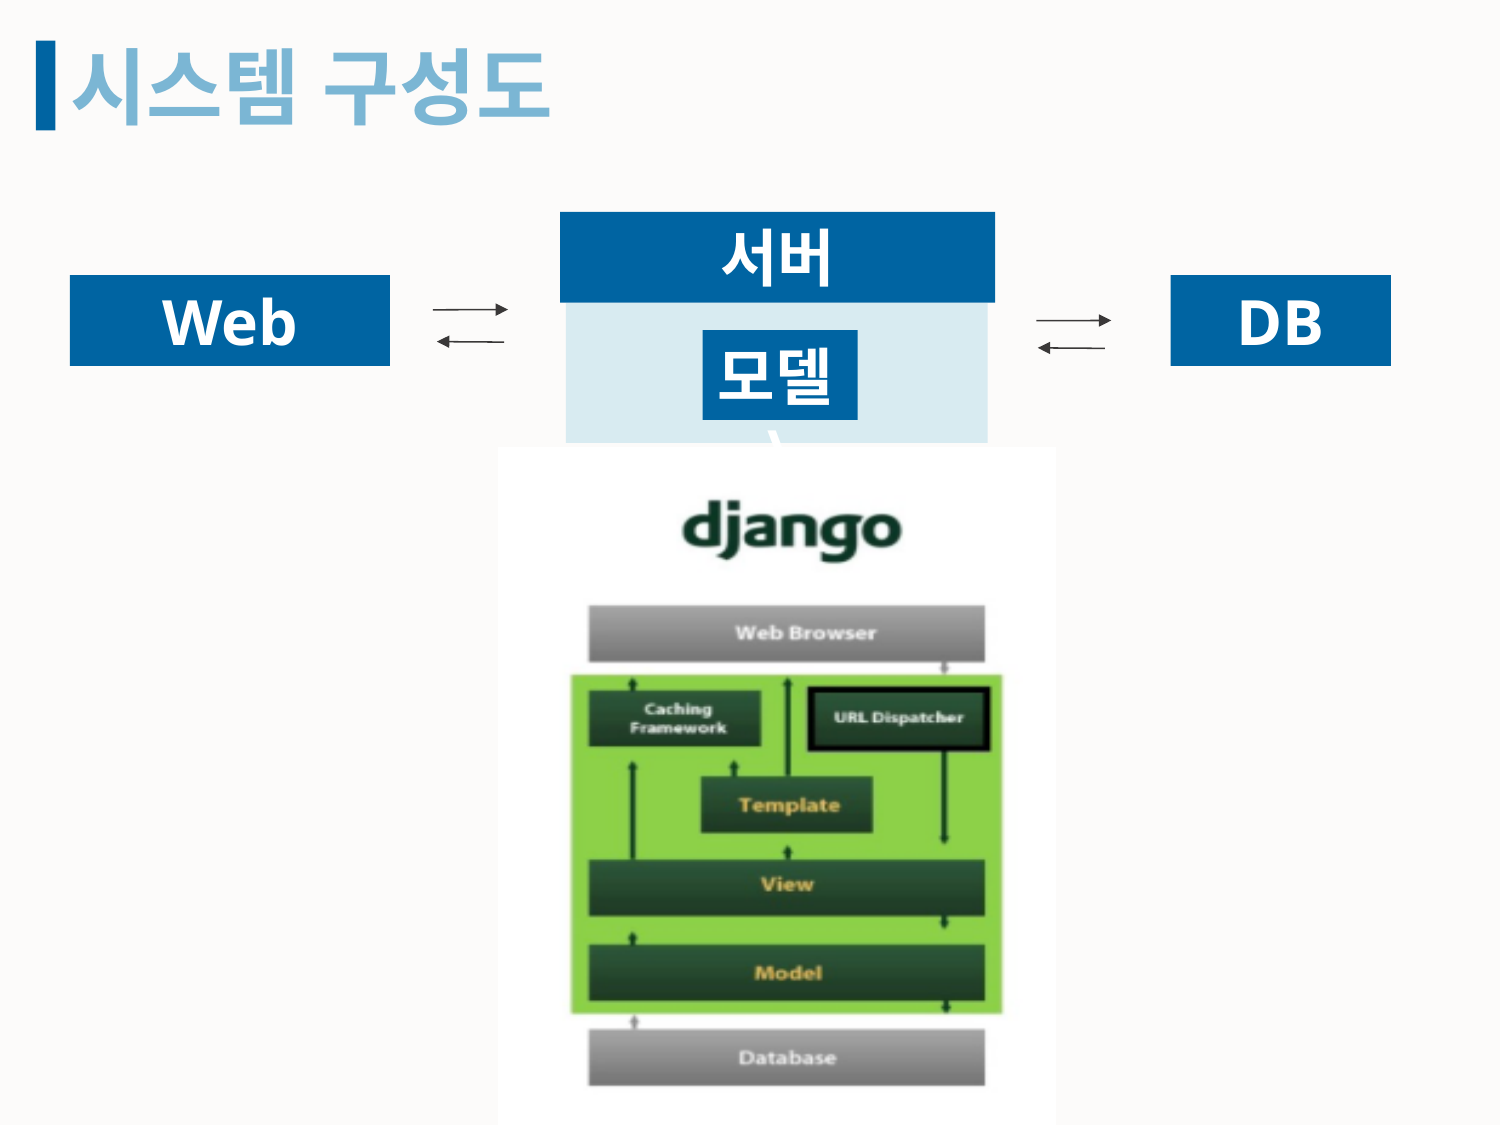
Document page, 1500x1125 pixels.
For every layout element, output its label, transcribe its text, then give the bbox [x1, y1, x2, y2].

text_box Web [69, 275, 390, 366]
text_box 서버 [560, 211, 996, 303]
picture [498, 447, 1056, 1125]
text_box [565, 303, 988, 443]
text_box DB [1170, 275, 1391, 366]
text_box 모델\ [702, 330, 858, 420]
text_box 시스템 구성도 [55, 27, 613, 144]
text_box [35, 40, 55, 131]
